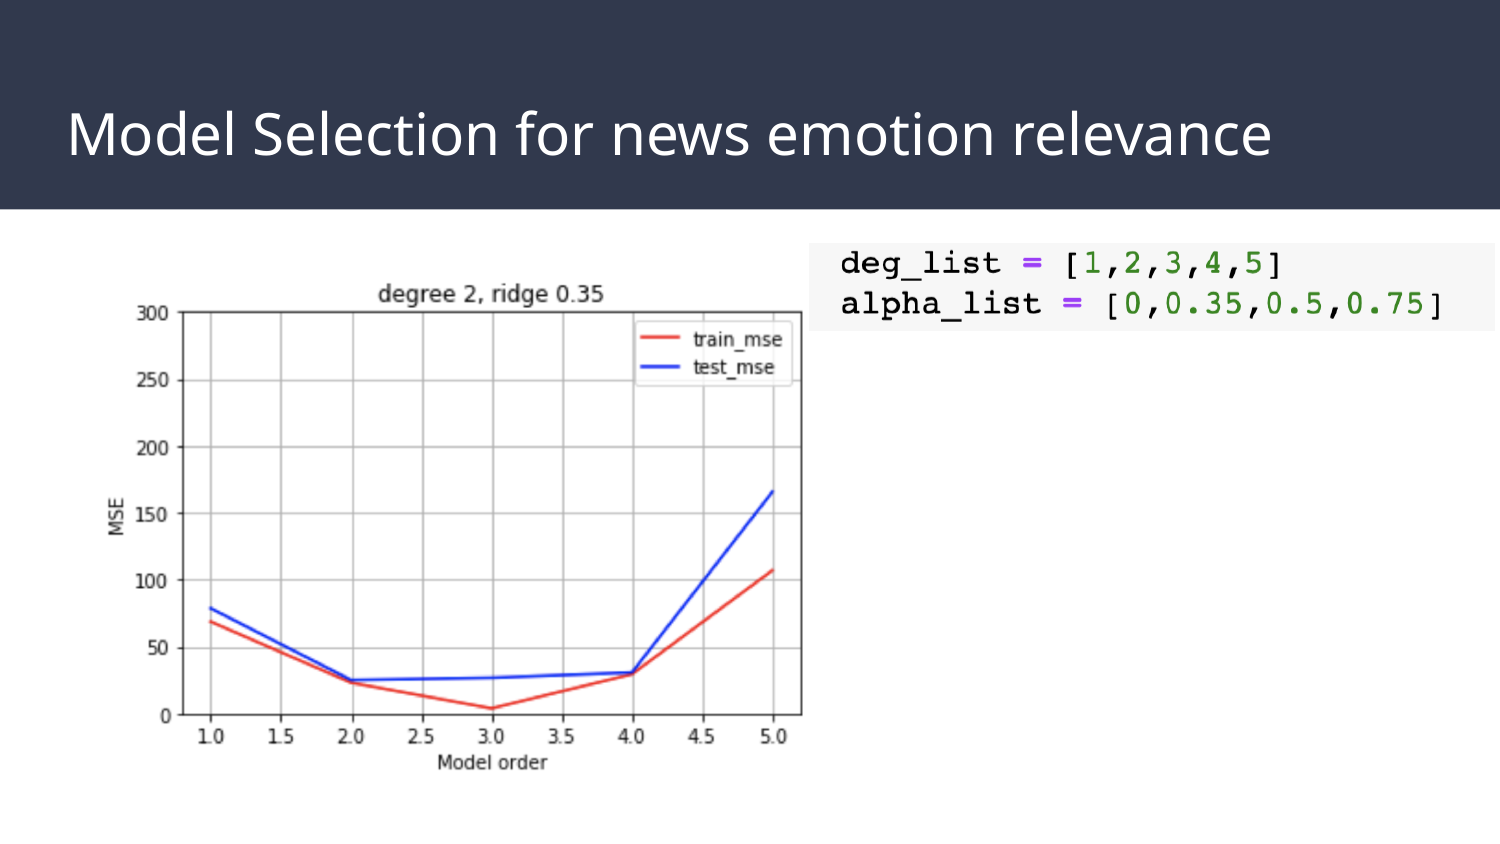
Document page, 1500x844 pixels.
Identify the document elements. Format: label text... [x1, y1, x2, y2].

title Model Selection for news emotion relevance [51, 82, 1449, 185]
picture [0, 243, 1495, 799]
